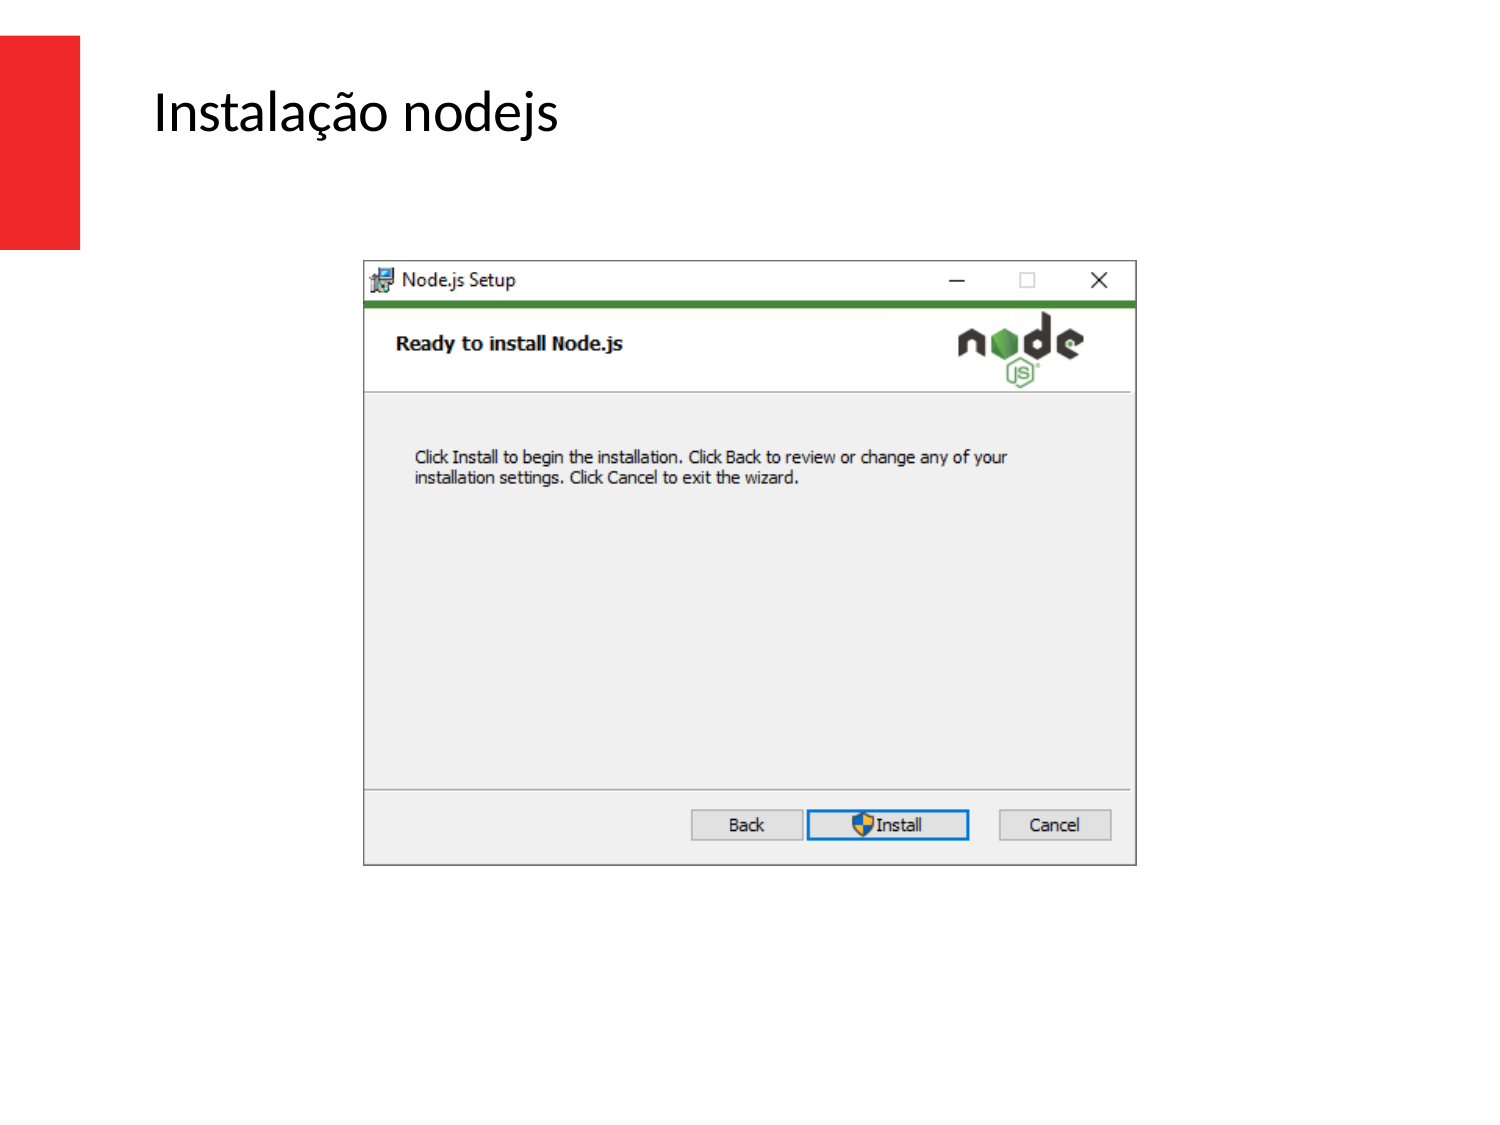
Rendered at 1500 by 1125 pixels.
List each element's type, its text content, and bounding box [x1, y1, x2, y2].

picture [363, 260, 1137, 866]
text_box Instalação nodejs [151, 70, 565, 261]
